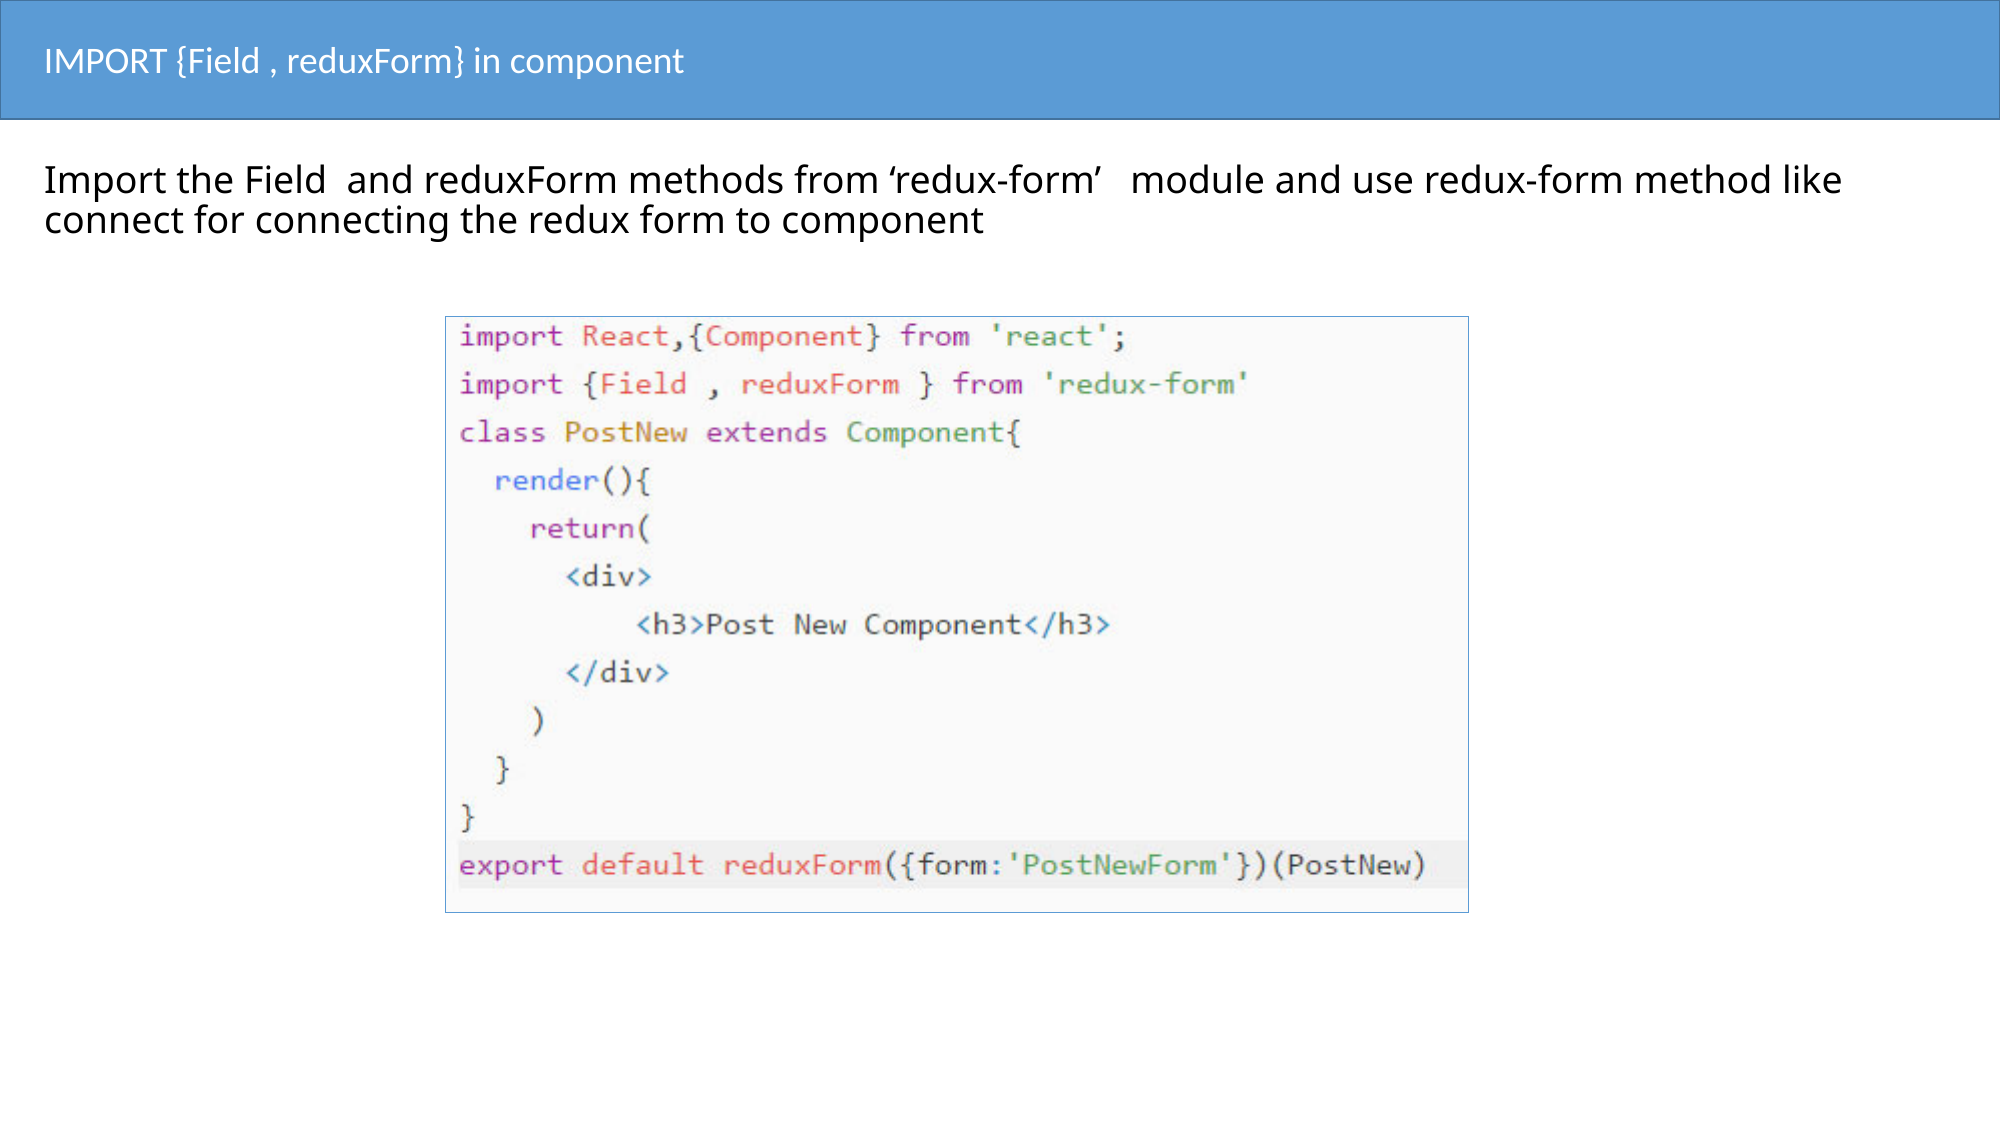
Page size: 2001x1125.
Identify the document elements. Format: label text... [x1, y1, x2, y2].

title Import the Field and reduxForm methods from ‘redux-form’ module and use redux-form method like connect for connecting the redux form to component [29, 147, 1942, 256]
text_box IMPORT {Field , reduxForm} in component [29, 28, 999, 89]
picture [445, 316, 1469, 913]
text_box [0, 0, 2000, 120]
